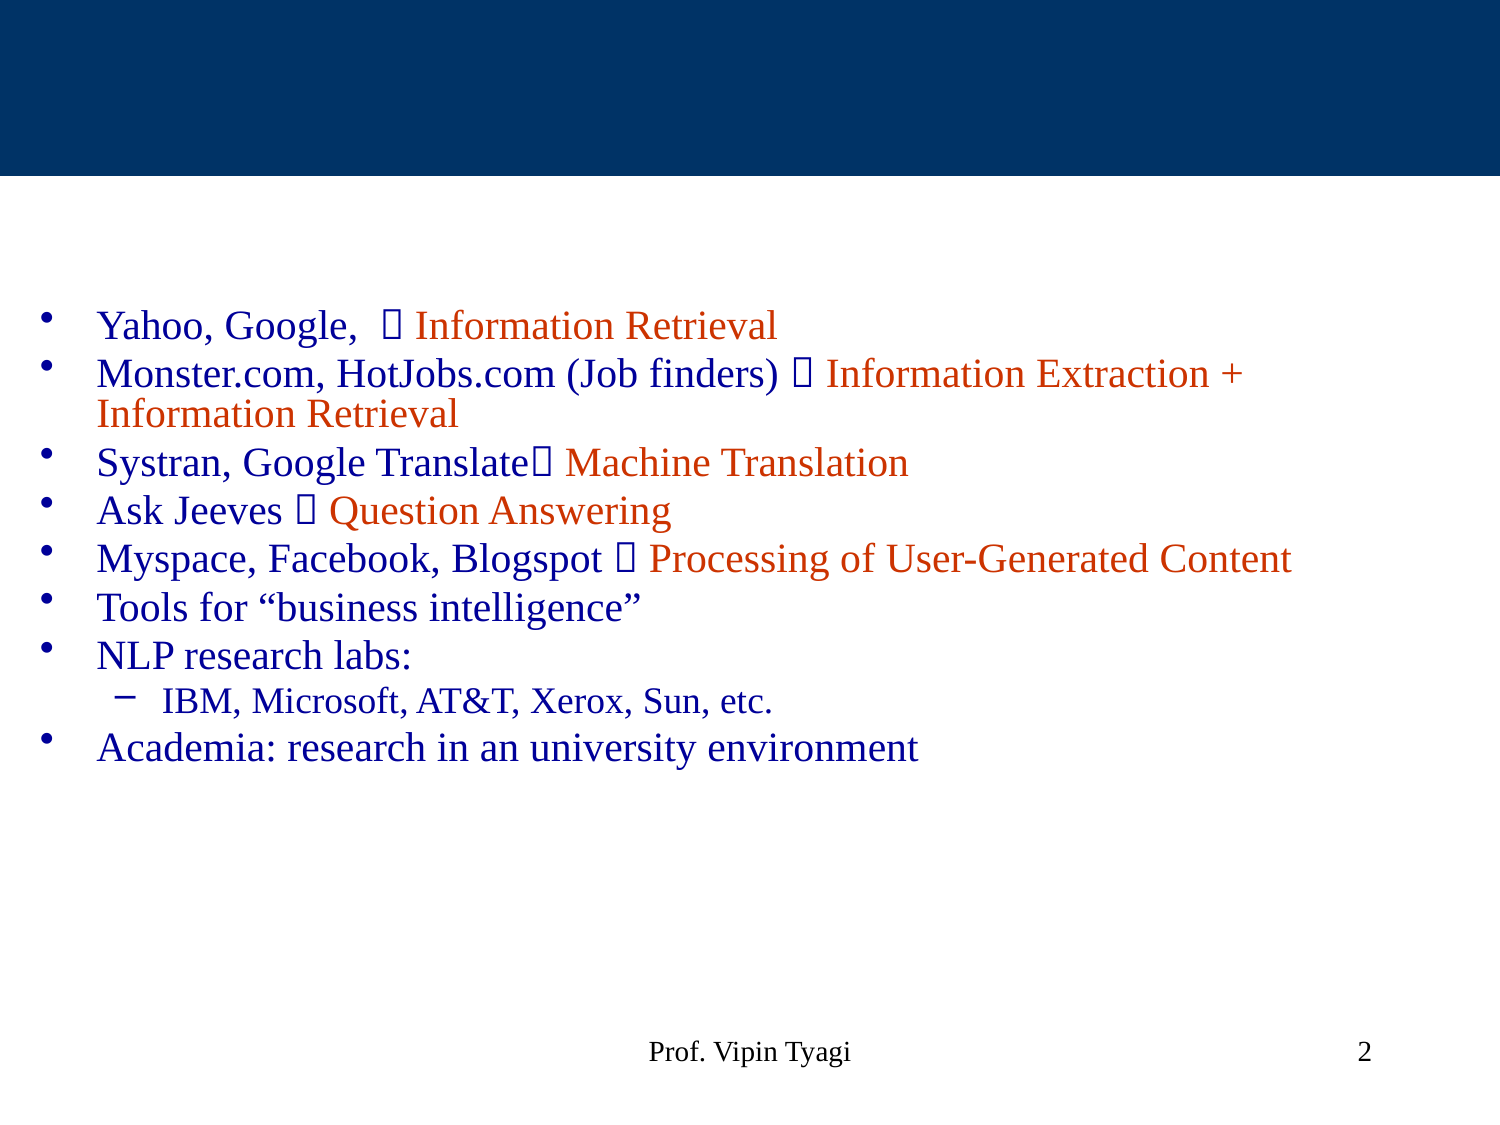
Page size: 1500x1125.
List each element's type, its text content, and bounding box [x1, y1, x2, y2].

slide_number 2 [1074, 1024, 1388, 1101]
list Yahoo, Google,  Information Retrieval Monster.com, HotJobs.com (Job finders)  Information Extraction + Information Retrieval Systran, Google Translate Machine Translation Ask Jeeves  Question Answering Myspace, Facebook, Blogspot  Processing of User-Generated Content Tools for “business intelligence” NLP research labs: IBM, Microsoft, AT&T, Xerox, Sun, etc. Academia: research in an university environment [24, 299, 1463, 813]
footer Prof. Vipin Tyagi [512, 1024, 988, 1101]
